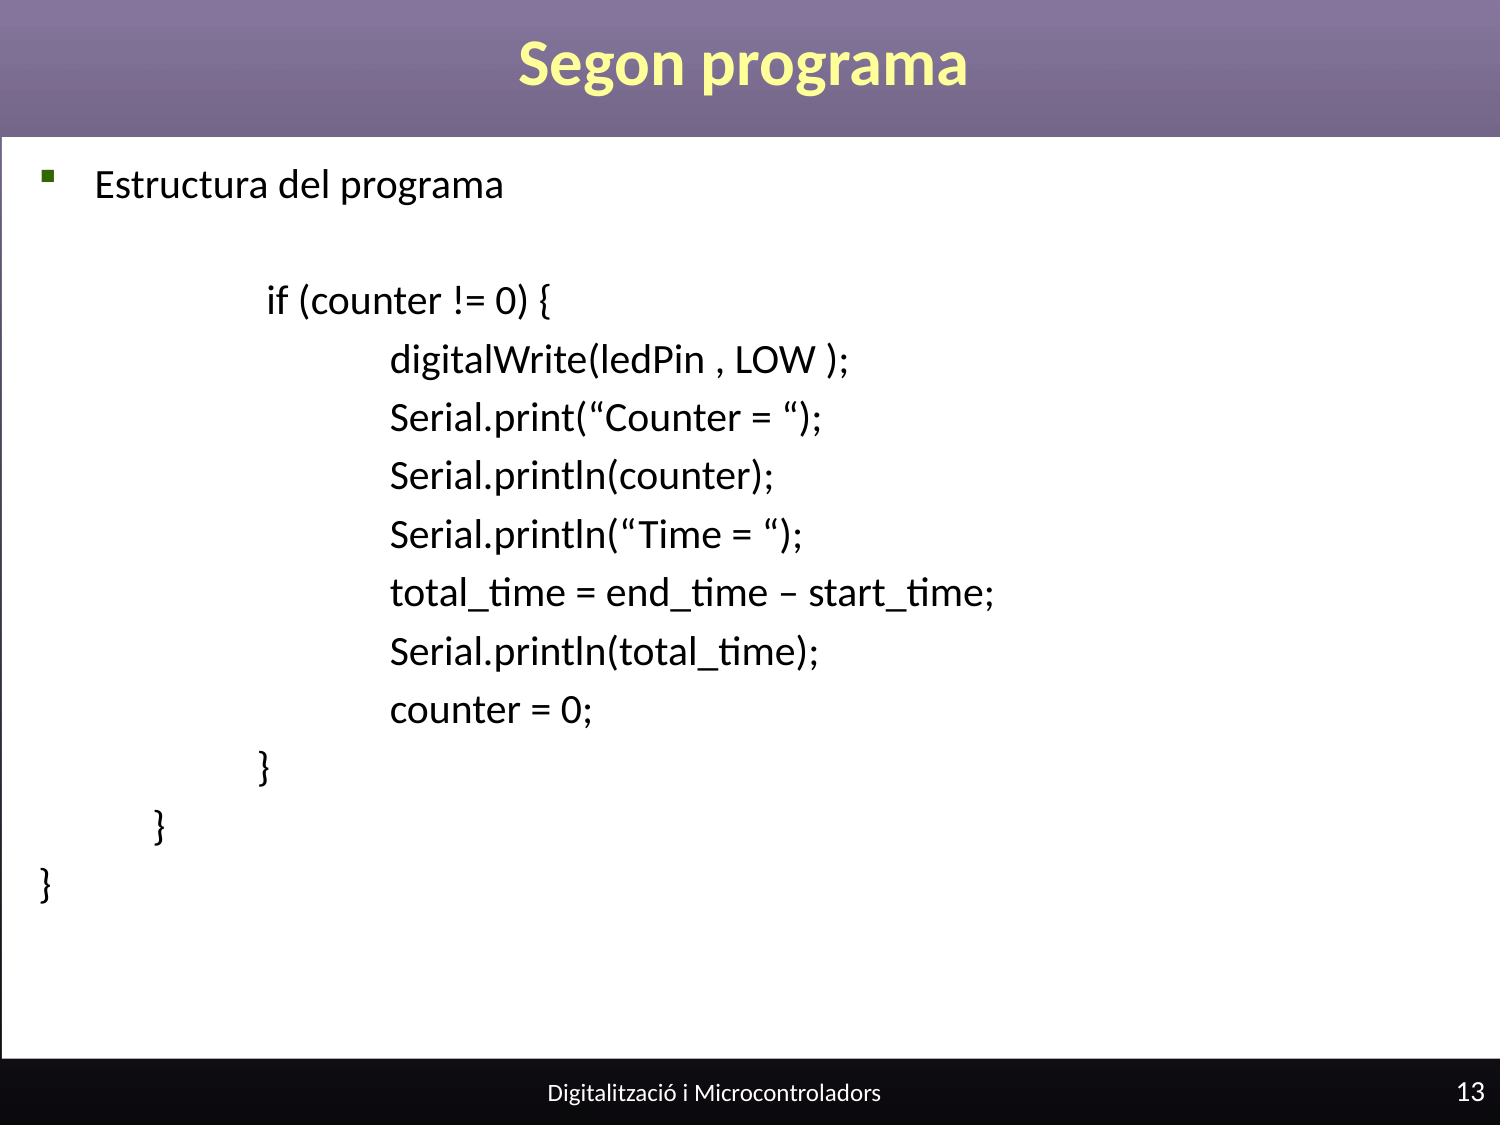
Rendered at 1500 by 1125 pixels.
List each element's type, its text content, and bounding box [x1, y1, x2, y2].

slide_number 13 [1149, 1065, 1500, 1125]
title Segon programa [17, 11, 1471, 126]
list Estructura del programa if (counter != 0) { digitalWrite(ledPin , LOW ); Serial.print(“Counter = “); Serial.println(counter); Serial.println(“Time = “); total_time = end_time – start_time; Serial.println(total_time); counter = 0; } } } [23, 149, 1477, 1035]
